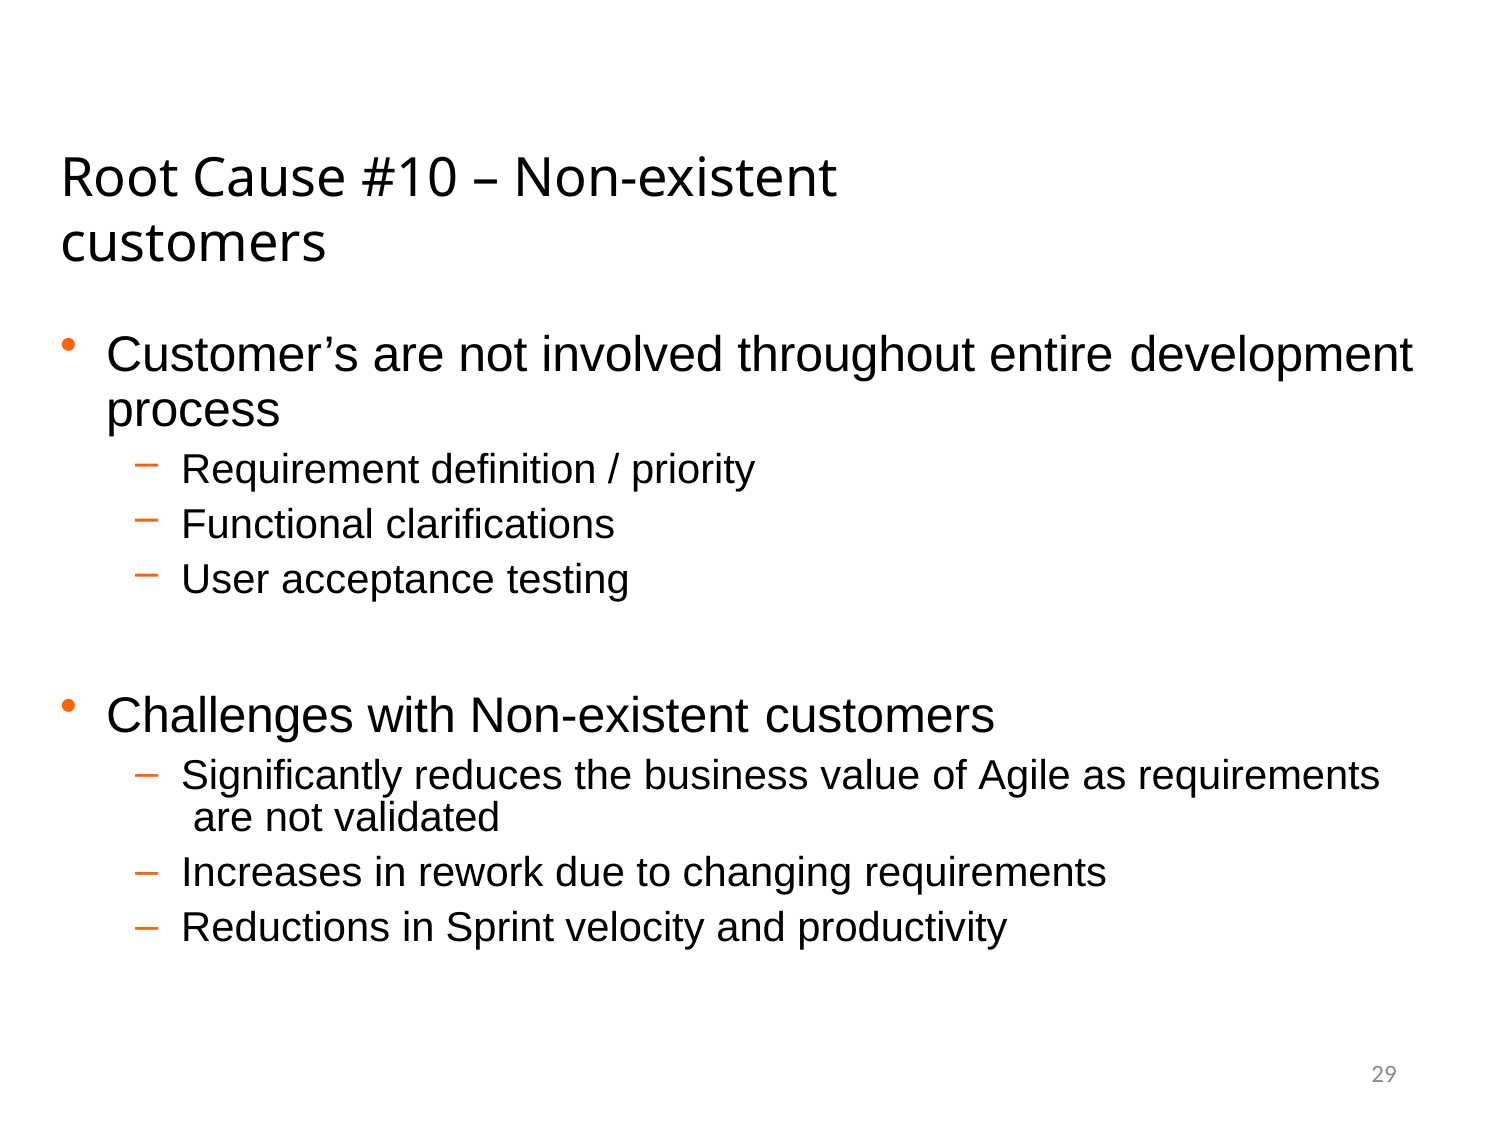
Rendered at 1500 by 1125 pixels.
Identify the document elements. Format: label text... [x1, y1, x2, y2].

text_box Customer’s are not involved throughout entire development process Requirement definition / priority Functional clarifications User acceptance testing Challenges with Non-existent customers Significantly reduces the business value of Agile as requirements are not validated Increases in rework due to changing requirements Reductions in Sprint velocity and productivity [57, 323, 1421, 950]
slide_number 29 [1059, 950, 1397, 1125]
title Root Cause #10 – Non-existent customers [58, 111, 1085, 302]
